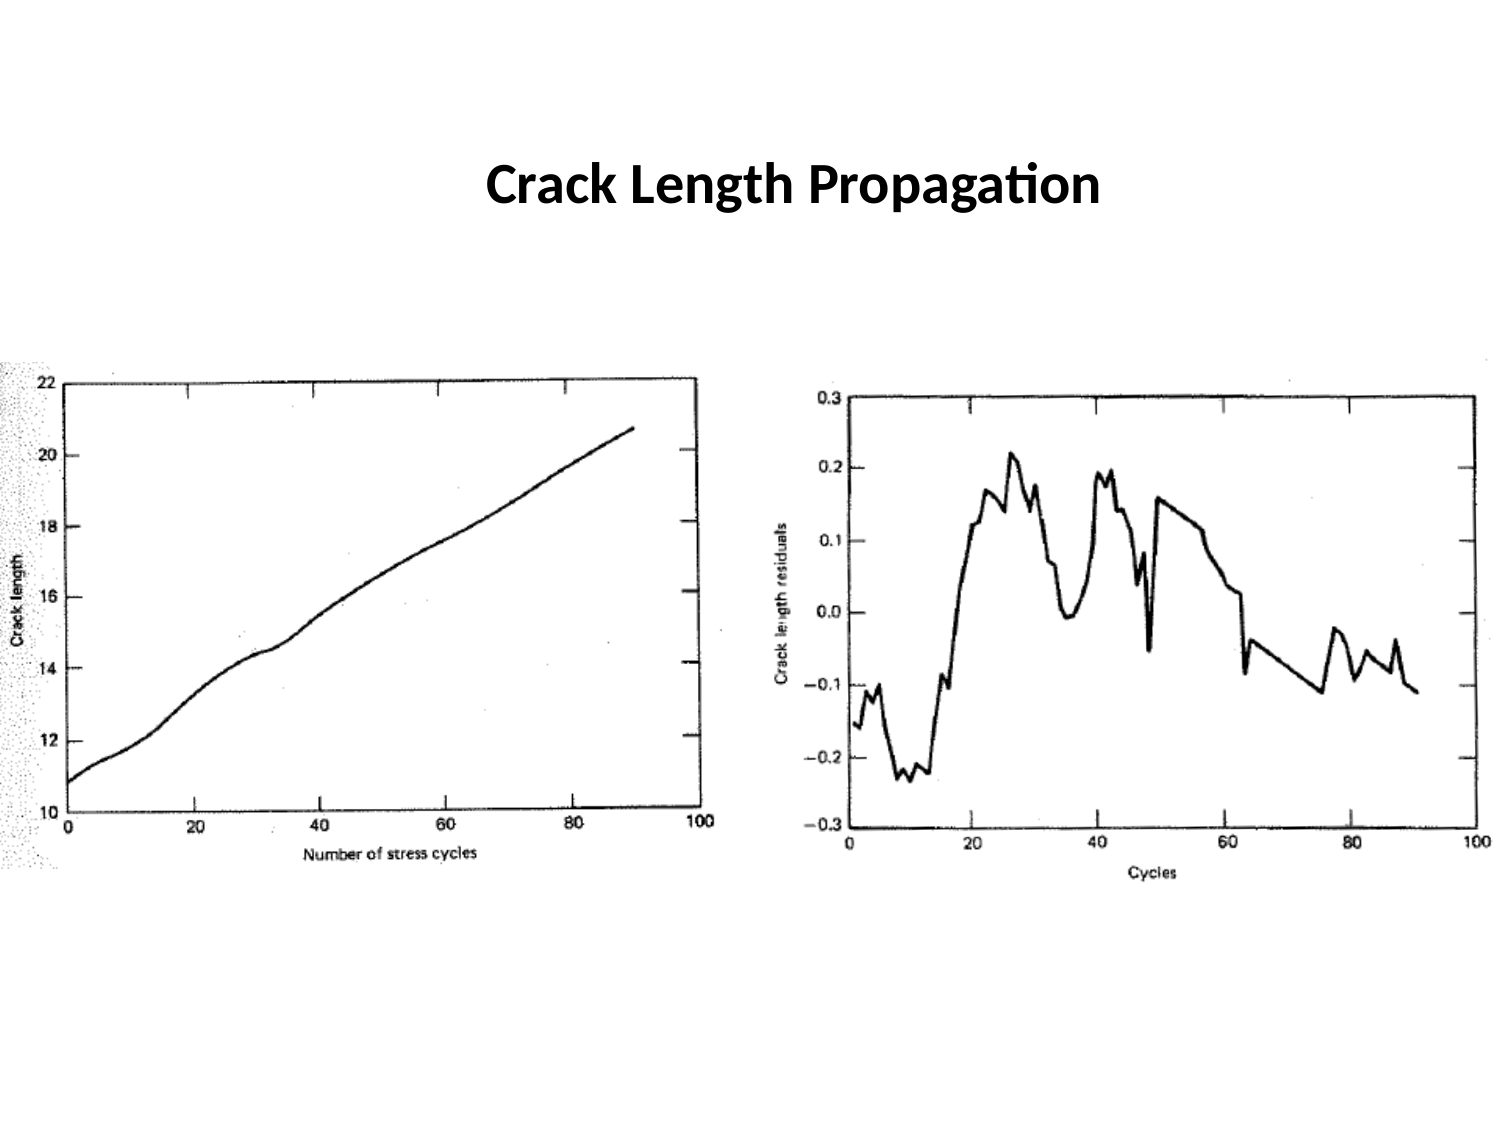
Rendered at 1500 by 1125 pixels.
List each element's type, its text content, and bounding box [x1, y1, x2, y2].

picture [0, 362, 723, 869]
text_box Crack Length Propagation [274, 137, 1313, 223]
picture [747, 357, 1500, 890]
